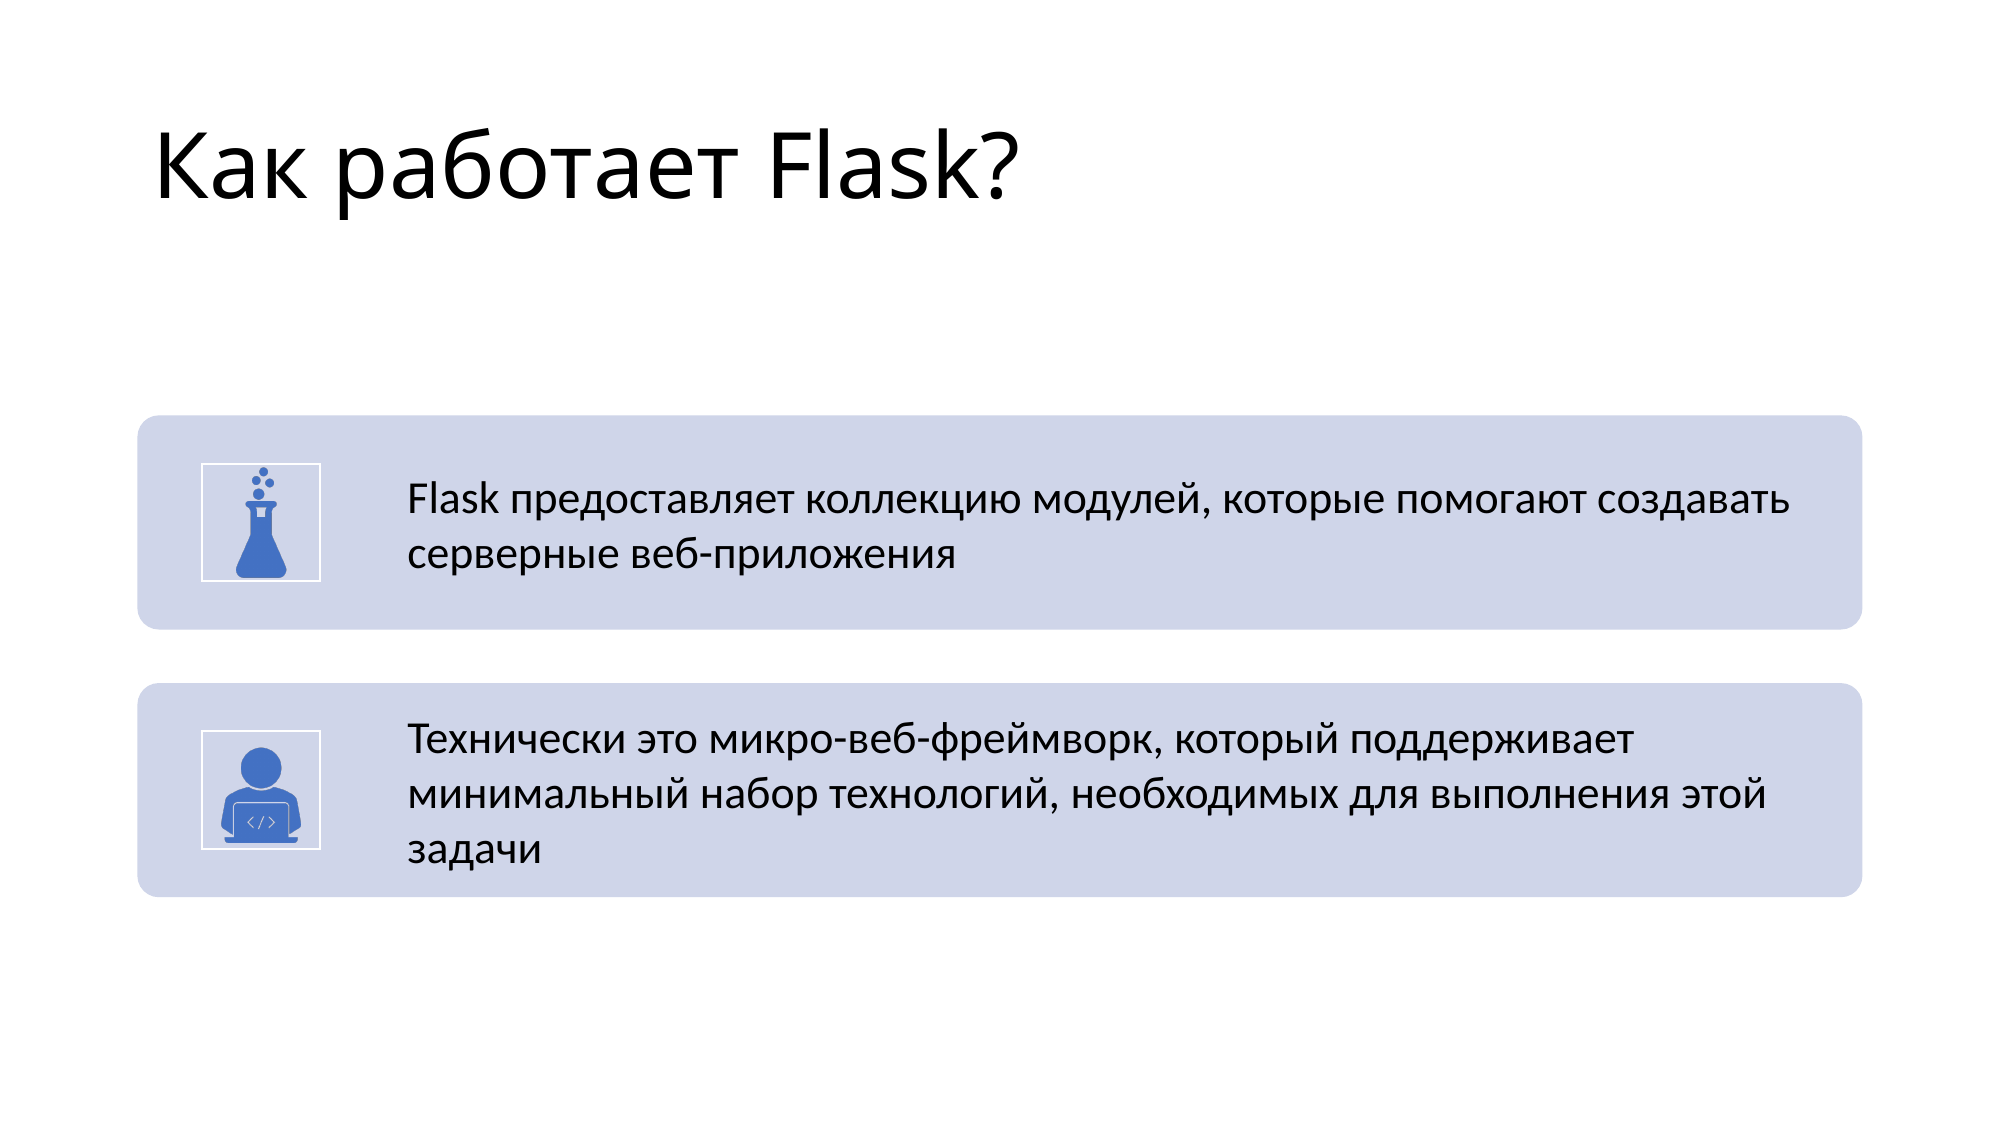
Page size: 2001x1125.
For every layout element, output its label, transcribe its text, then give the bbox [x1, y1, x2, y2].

title Как работает Flask? [137, 59, 1863, 278]
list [137, 299, 1863, 1014]
